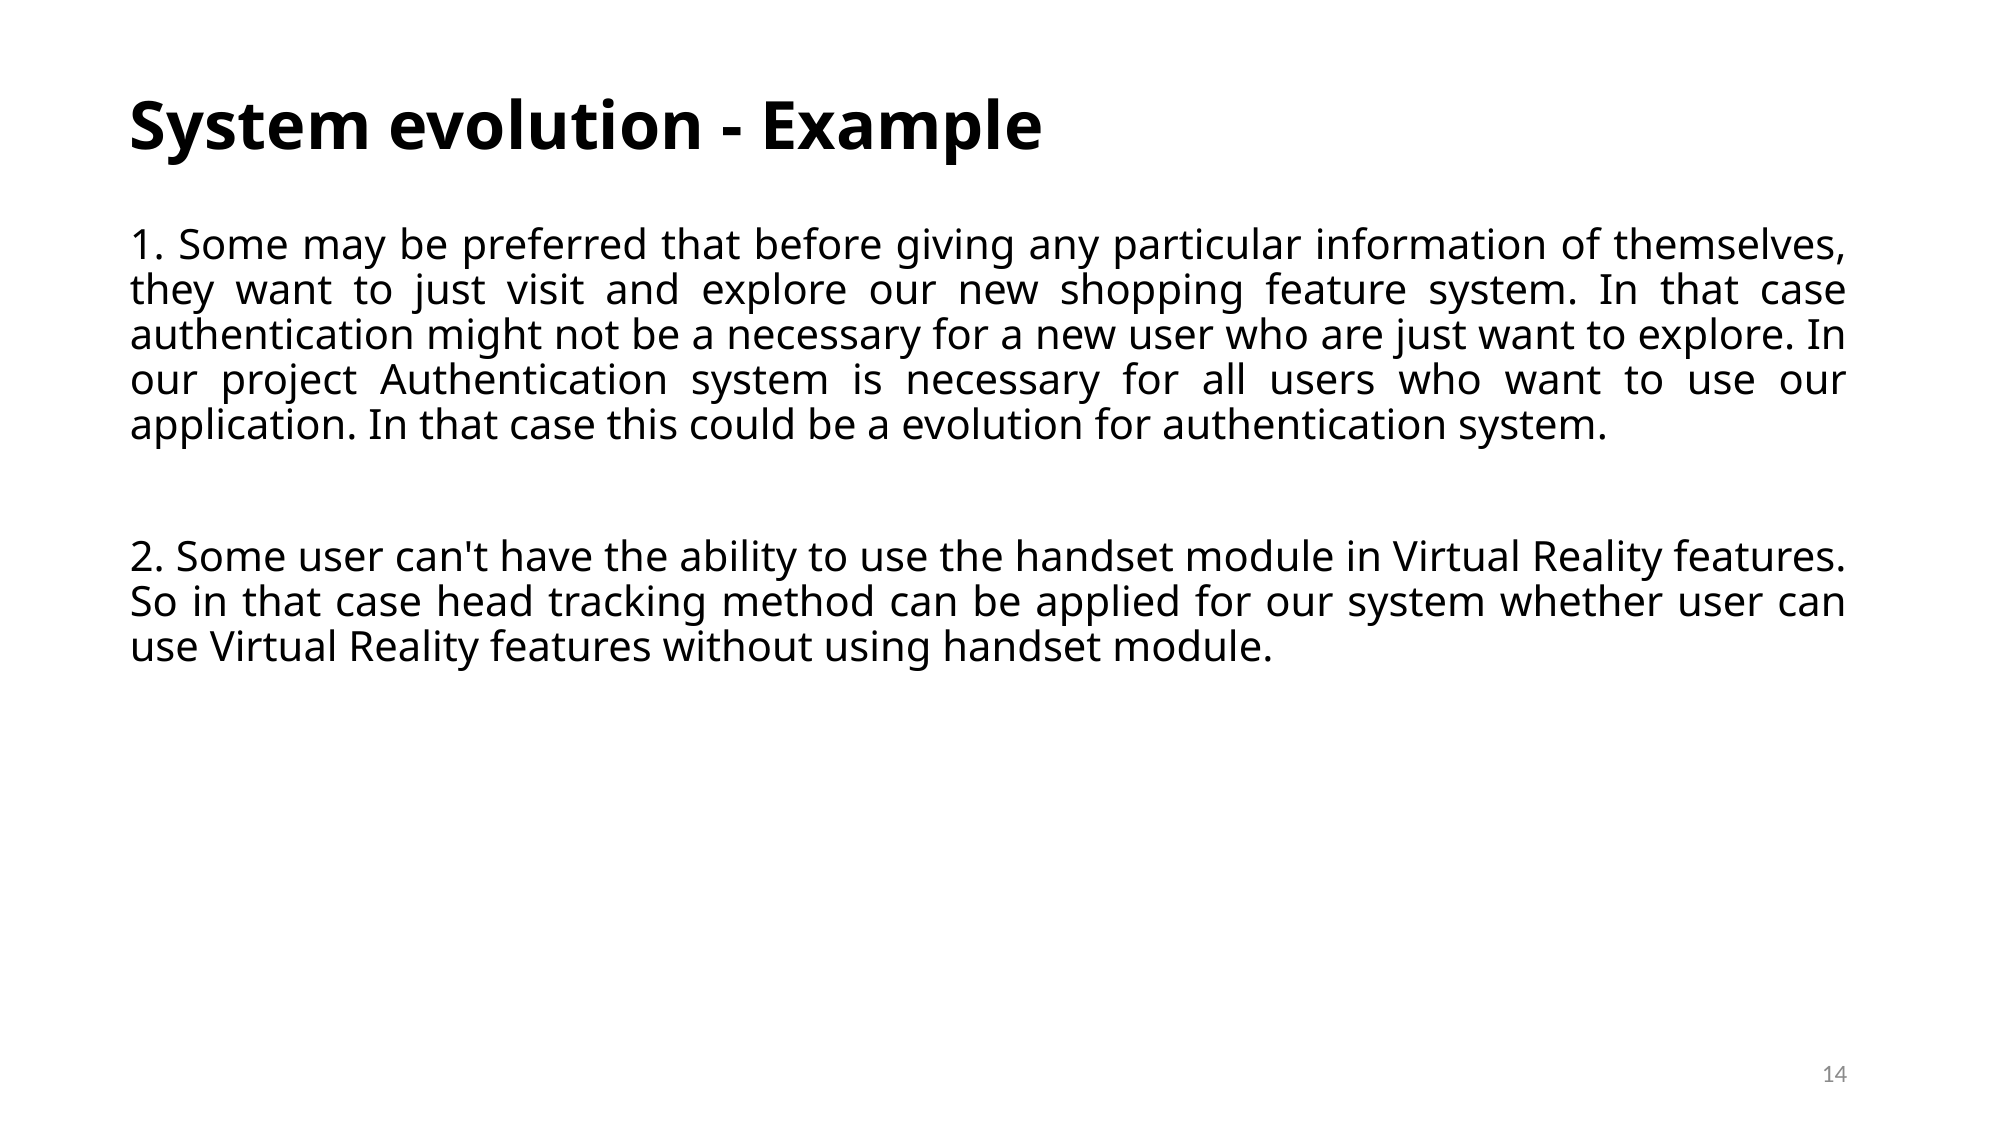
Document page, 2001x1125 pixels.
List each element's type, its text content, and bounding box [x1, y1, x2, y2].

text_box System evolution - Example [115, 85, 1312, 198]
text_box 1. Some may be preferred that before giving any particular information of themselves, they want to just visit and explore our new shopping feature system. In that case authentication might not be a necessary for a new user who are just want to explore. In our project Authentication system is necessary for all users who want to use our application. In that case this could be a evolution for authentication system. 2. Some user can't have the ability to use the handset module in Virtual Reality features. So in that case head tracking method can be applied for our system whether user can use Virtual Reality features without using handset module. [115, 216, 1863, 1043]
slide_number 14 [1412, 1042, 1863, 1103]
